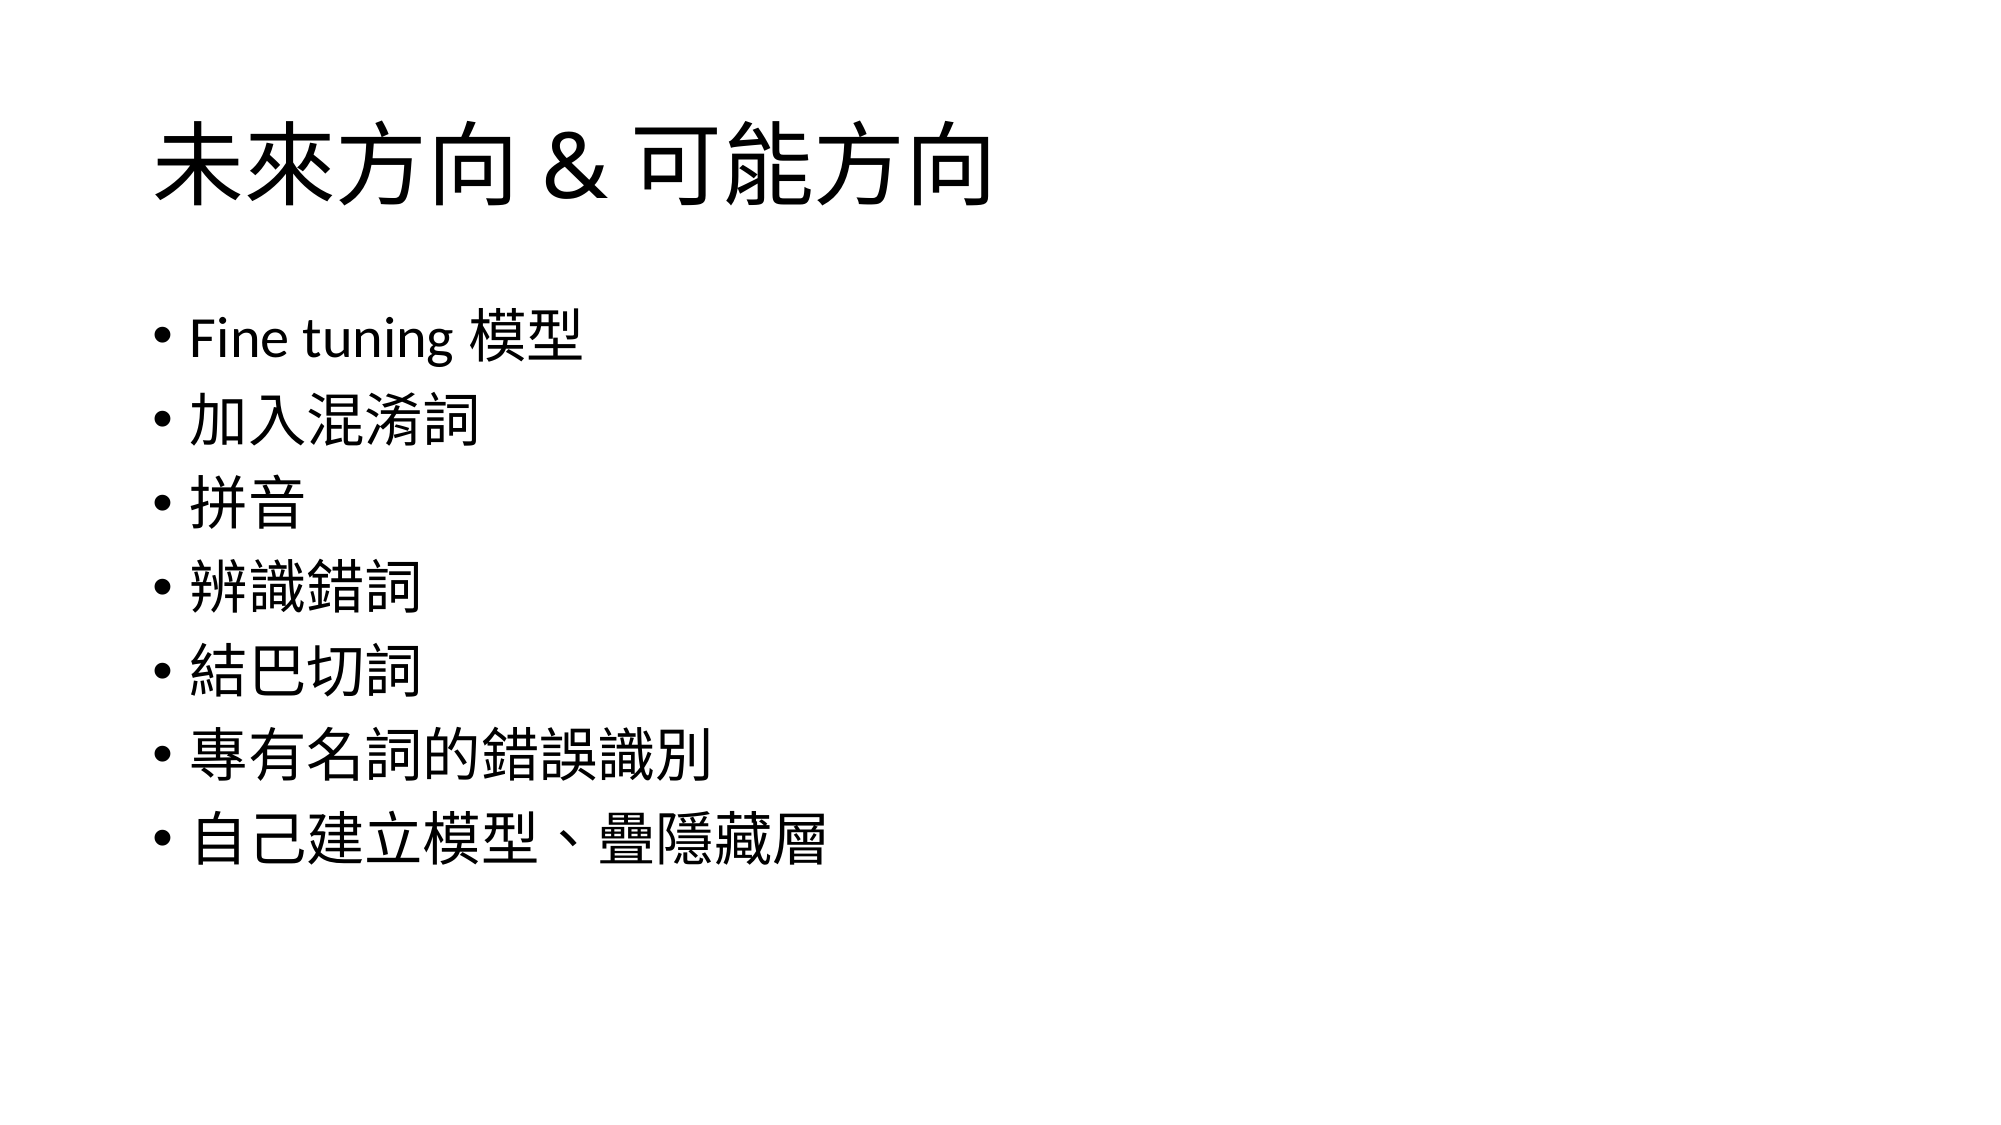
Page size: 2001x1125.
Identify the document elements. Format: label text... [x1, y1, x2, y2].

list Fine tuning模型 加入混淆詞 拼音 辨識錯詞 結巴切詞 專有名詞的錯誤識別 自己建立模型、疊隱藏層 [137, 299, 1863, 1014]
title 未來方向&可能方向 [137, 59, 1863, 278]
